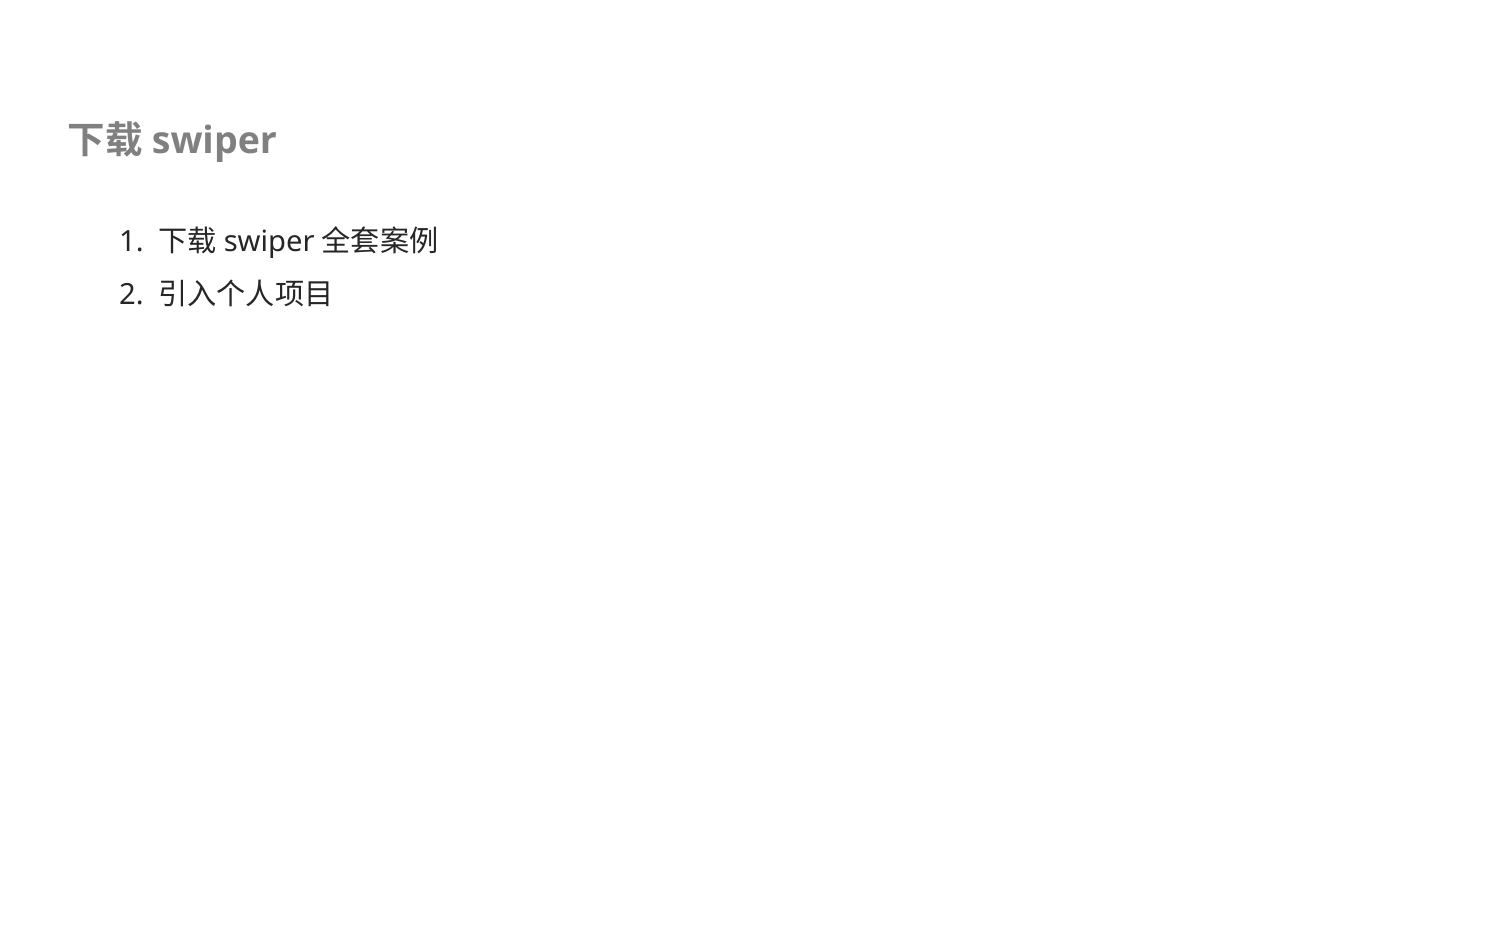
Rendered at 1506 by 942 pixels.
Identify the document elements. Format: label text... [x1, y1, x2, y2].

text_box 下载swiper [53, 64, 1485, 169]
text_box 1. 下载swiper全套案例 2. 引入个人项目 [104, 197, 1485, 318]
